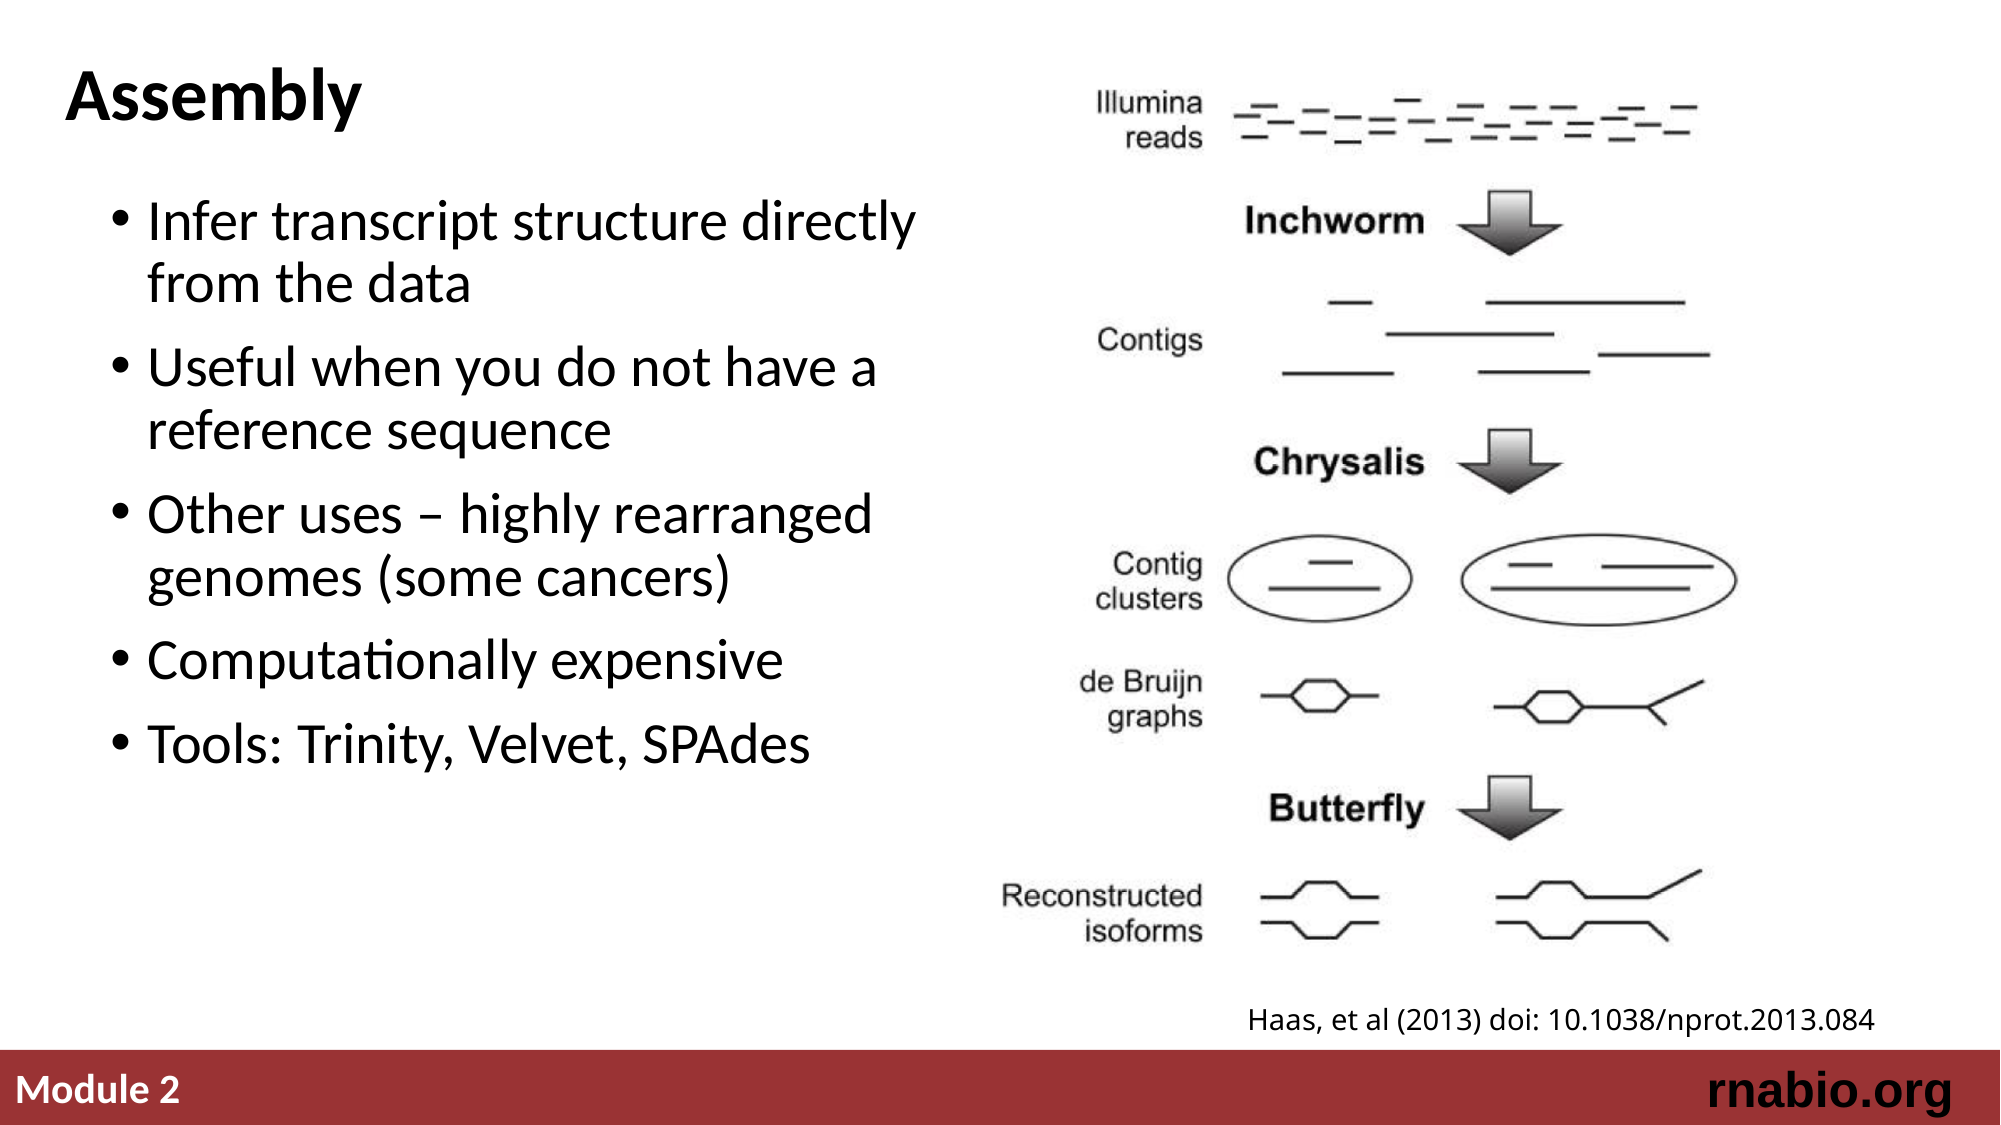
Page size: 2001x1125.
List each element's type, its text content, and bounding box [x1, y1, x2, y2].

picture [999, 48, 1751, 994]
text_box Haas, et al (2013) doi: 10.1038/nprot.2013.084 [1232, 993, 1891, 1044]
list Infer transcript structure directly from the data Useful when you do not have a reference sequence Other uses – highly rearranged genomes (some cancers) Computationally expensive Tools: Trinity, Velvet, SPAdes [95, 182, 936, 995]
title Assembly [50, 18, 1967, 175]
